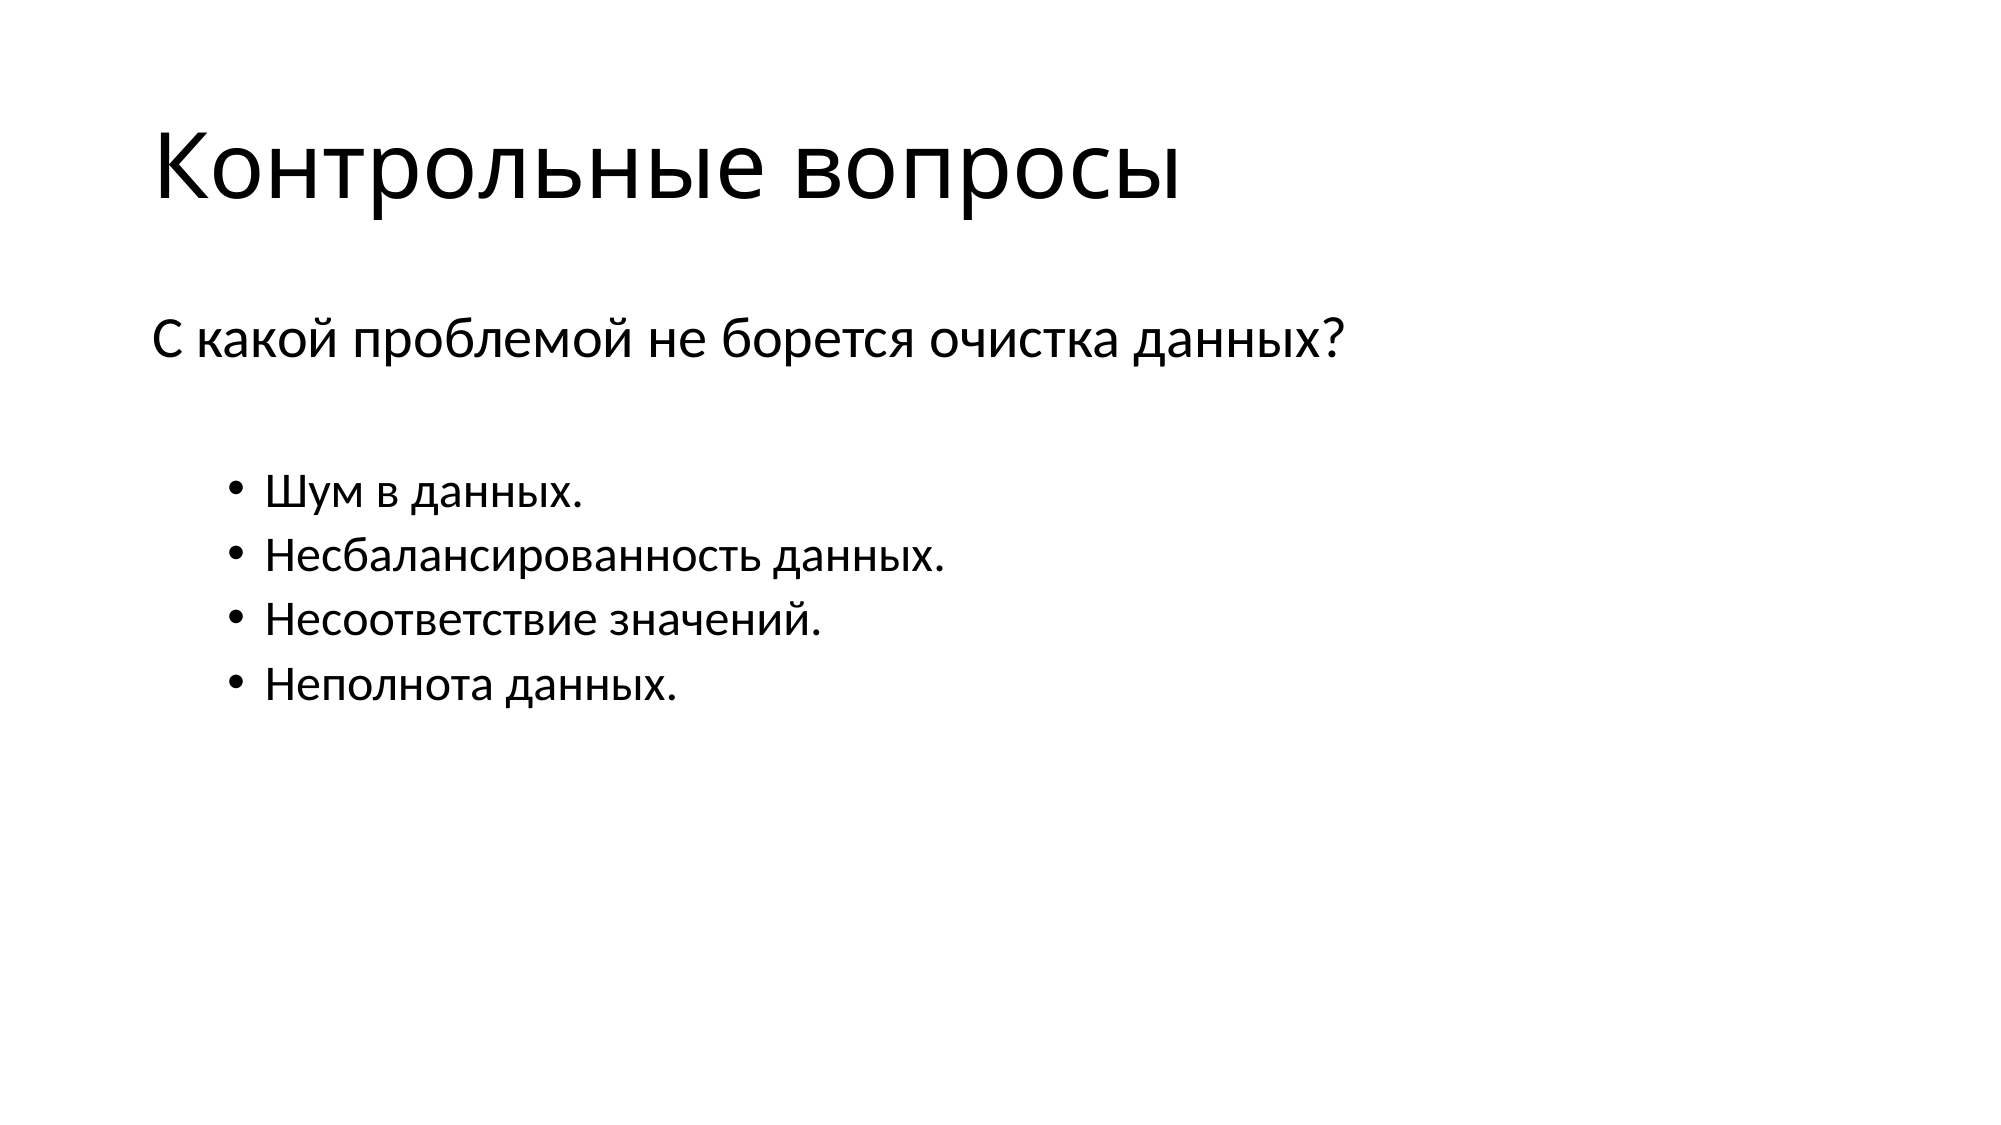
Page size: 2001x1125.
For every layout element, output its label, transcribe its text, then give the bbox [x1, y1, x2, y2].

list С какой проблемой не борется очистка данных? Шум в данных. Несбалансированность данных. Несоответствие значений. Неполнота данных. [137, 299, 1863, 1014]
title Контрольные вопросы [137, 59, 1863, 278]
